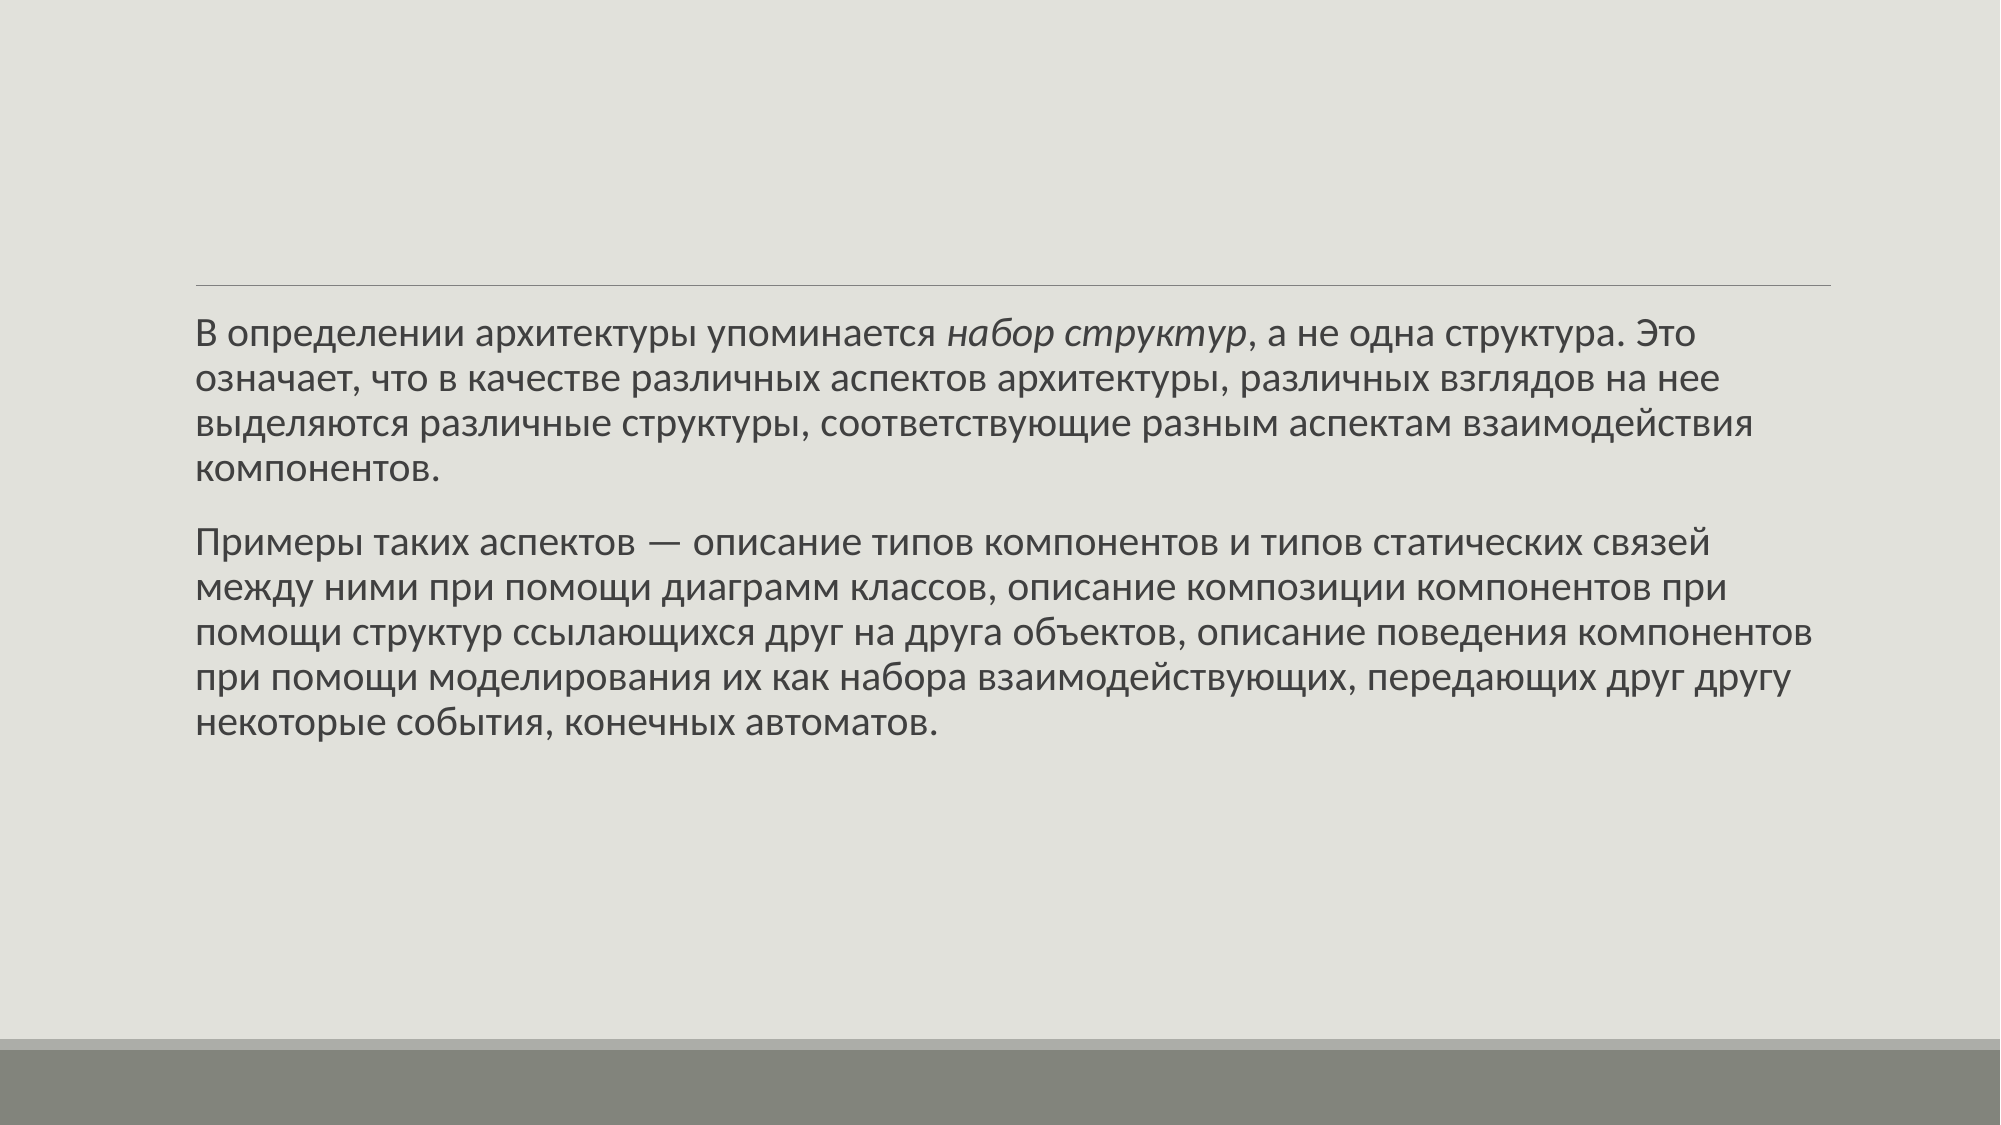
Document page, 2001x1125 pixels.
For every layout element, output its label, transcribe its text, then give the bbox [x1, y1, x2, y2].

list В определении архитектуры упоминается набор структур, а не одна структура. Это означает, что в качестве различных аспектов архитектуры, различных взглядов на нее выделяются различные структуры, соответствующие разным аспектам взаимодействия компонентов. Примеры таких аспектов — описание типов компонентов и типов статических связей между ними при помощи диаграмм классов, описание композиции компонентов при помощи структур ссылающихся друг на друга объектов, описание поведения компонентов при помощи моделирования их как набора взаимодействующих, передающих друг другу некоторые события, конечных автоматов. [180, 302, 1830, 963]
